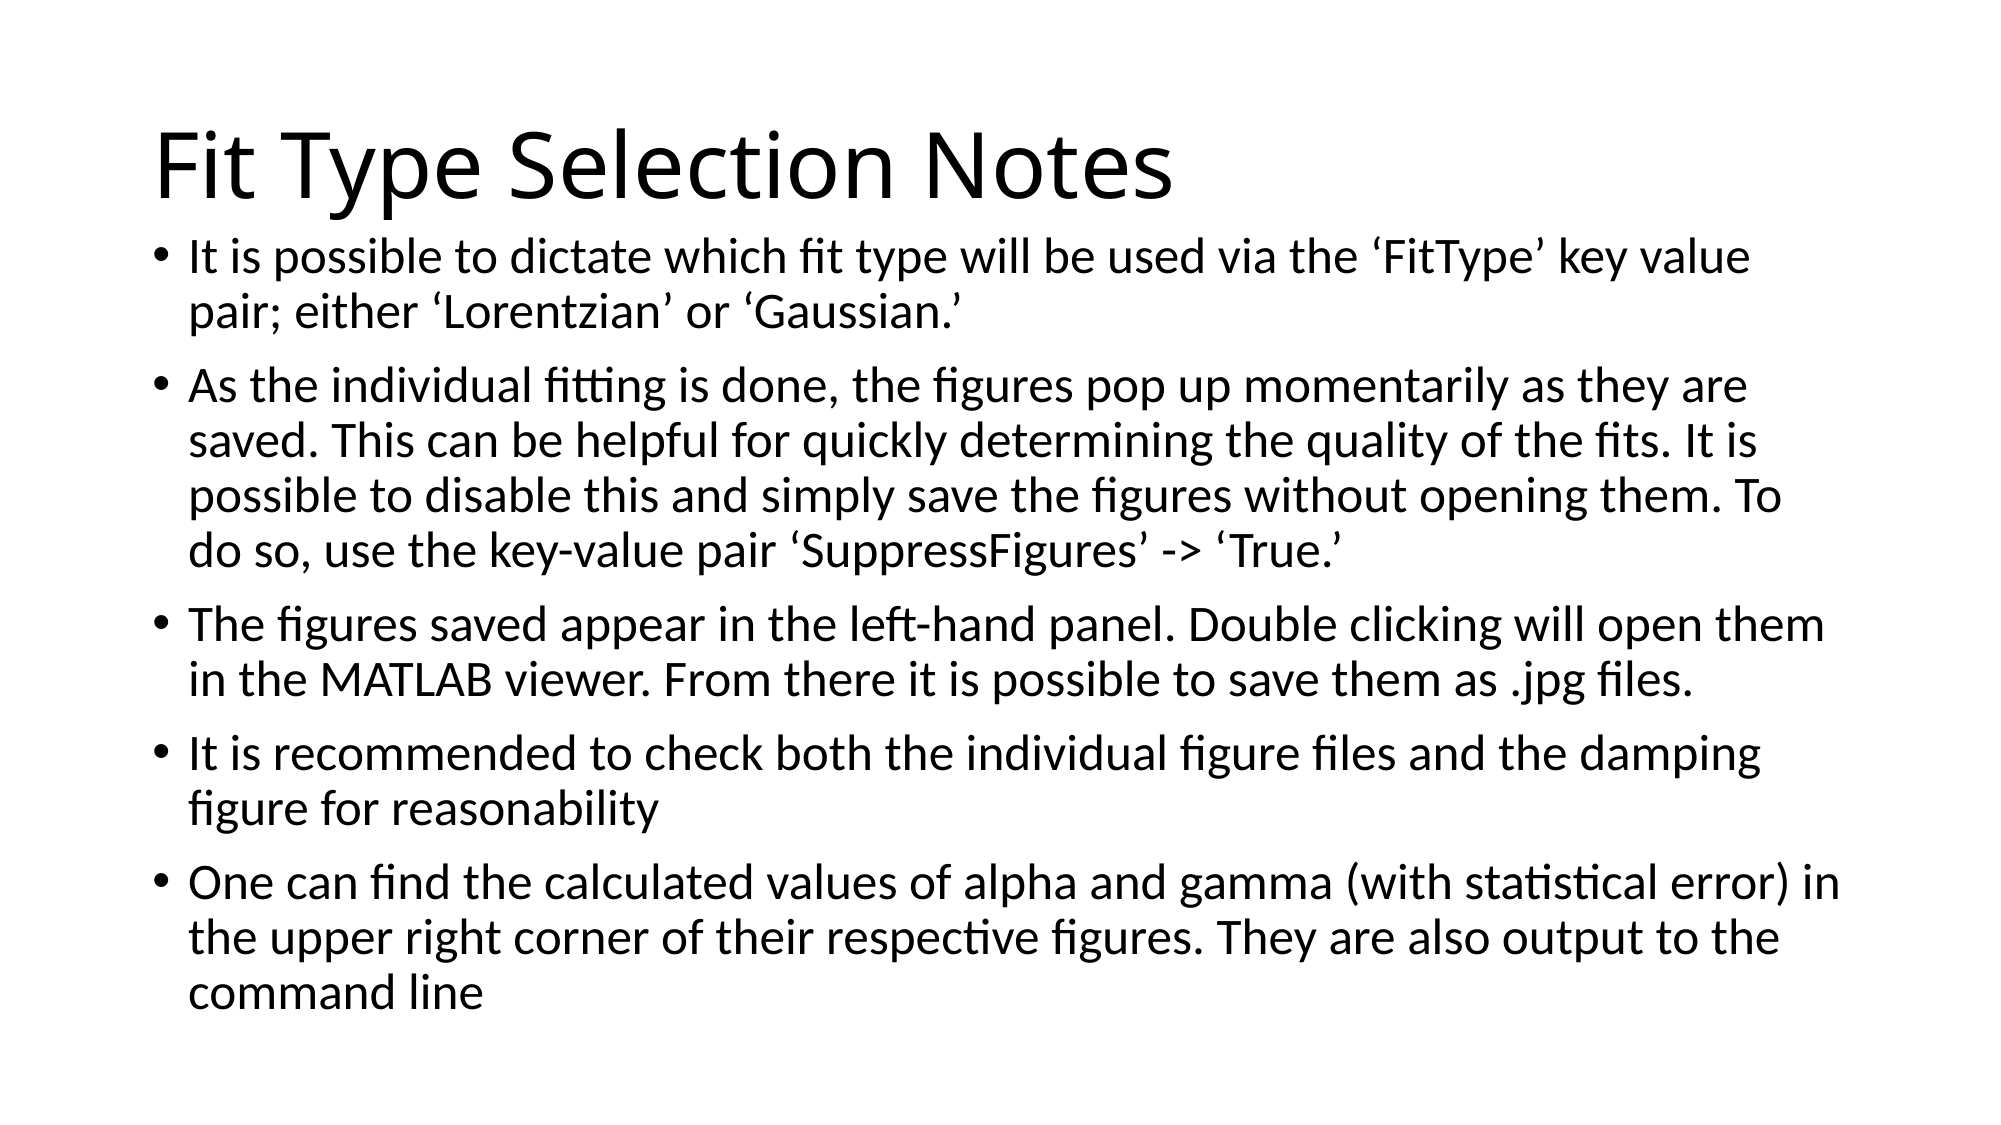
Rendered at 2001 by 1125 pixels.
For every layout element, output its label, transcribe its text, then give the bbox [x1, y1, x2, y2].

list It is possible to dictate which fit type will be used via the ‘FitType’ key value pair; either ‘Lorentzian’ or ‘Gaussian.’ As the individual fitting is done, the figures pop up momentarily as they are saved. This can be helpful for quickly determining the quality of the fits. It is possible to disable this and simply save the figures without opening them. To do so, use the key-value pair ‘SuppressFigures’ -> ‘True.’ The figures saved appear in the left-hand panel. Double clicking will open them in the MATLAB viewer. From there it is possible to save them as .jpg files. It is recommended to check both the individual figure files and the damping figure for reasonability One can find the calculated values of alpha and gamma (with statistical error) in the upper right corner of their respective figures. They are also output to the command line [137, 221, 1863, 1084]
title Fit Type Selection Notes [137, 59, 1863, 221]
